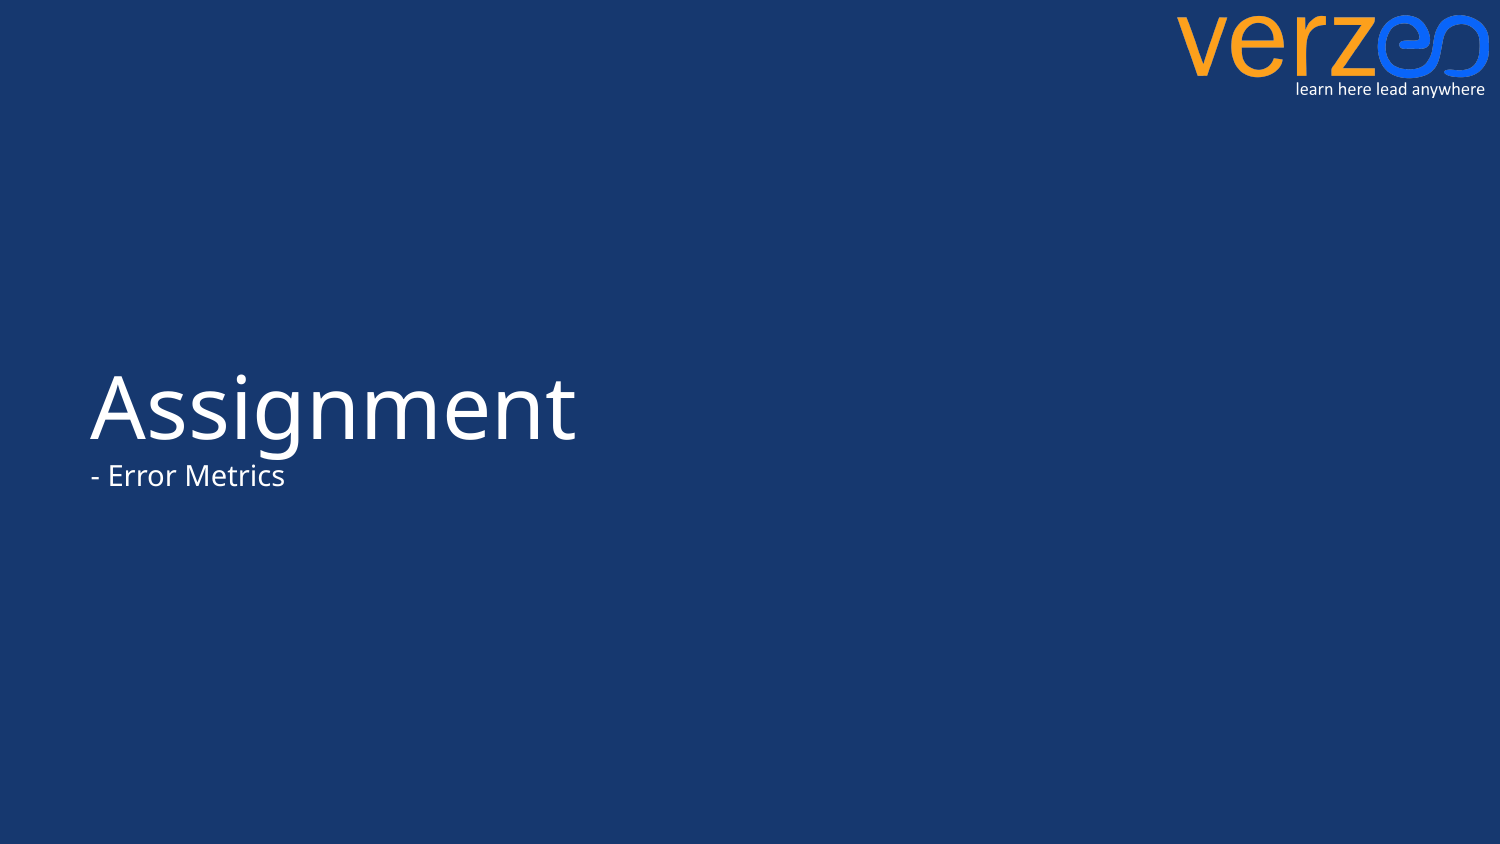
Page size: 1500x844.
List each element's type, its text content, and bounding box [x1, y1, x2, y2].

picture [1177, 15, 1489, 98]
title Assignment - Error Metrics [75, 338, 1425, 505]
